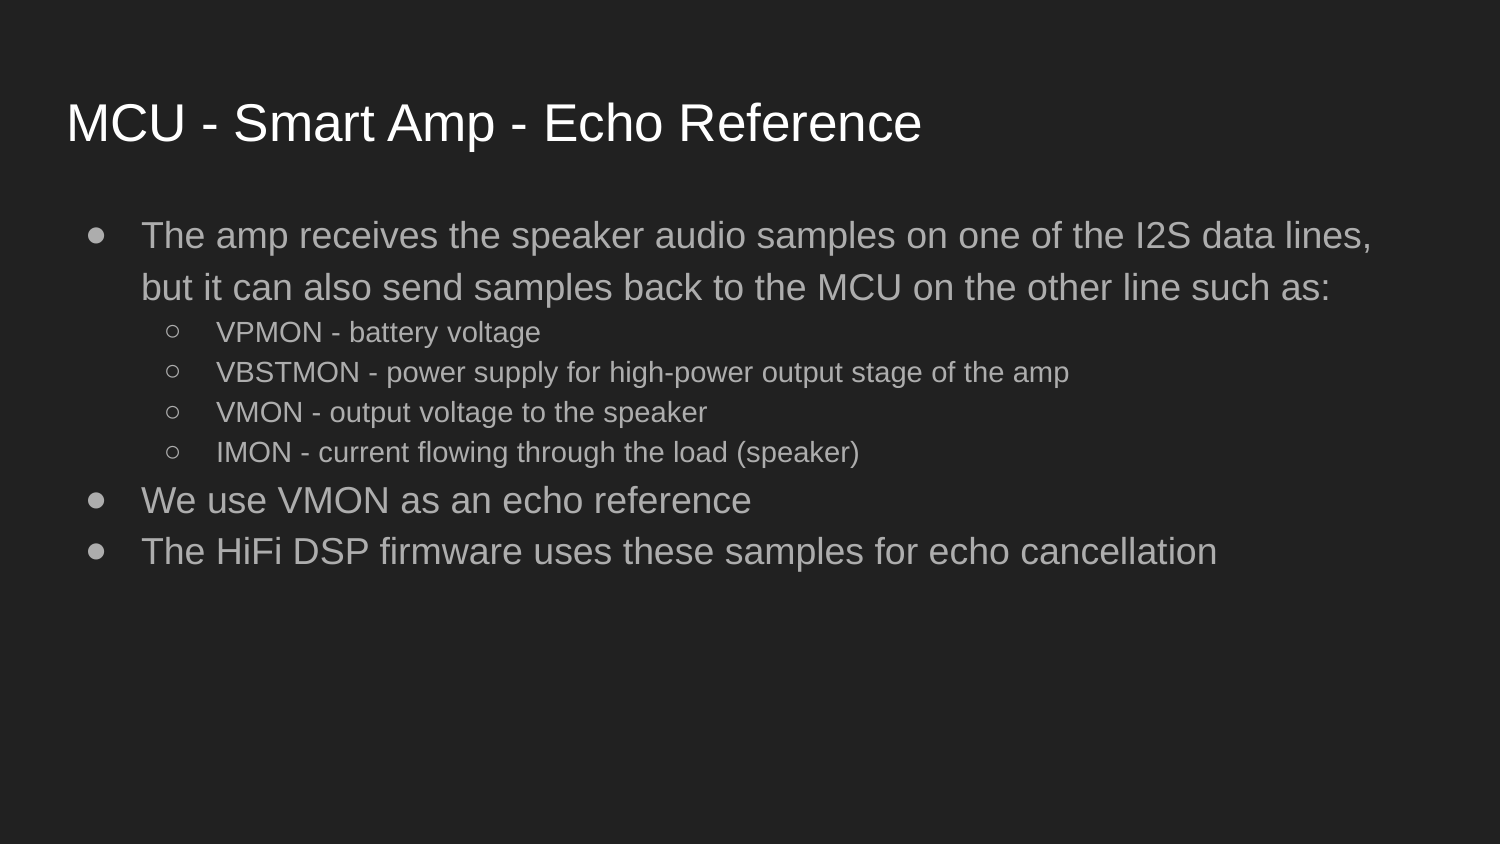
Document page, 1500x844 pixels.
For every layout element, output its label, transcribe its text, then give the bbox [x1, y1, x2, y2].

list The amp receives the speaker audio samples on one of the I2S data lines, but it can also send samples back to the MCU on the other line such as: VPMON - battery voltage VBSTMON - power supply for high-power output stage of the amp VMON - output voltage to the speaker IMON - current flowing through the load (speaker) We use VMON as an echo reference The HiFi DSP firmware uses these samples for echo cancellation [51, 189, 1449, 750]
title MCU - Smart Amp - Echo Reference [51, 72, 1449, 167]
